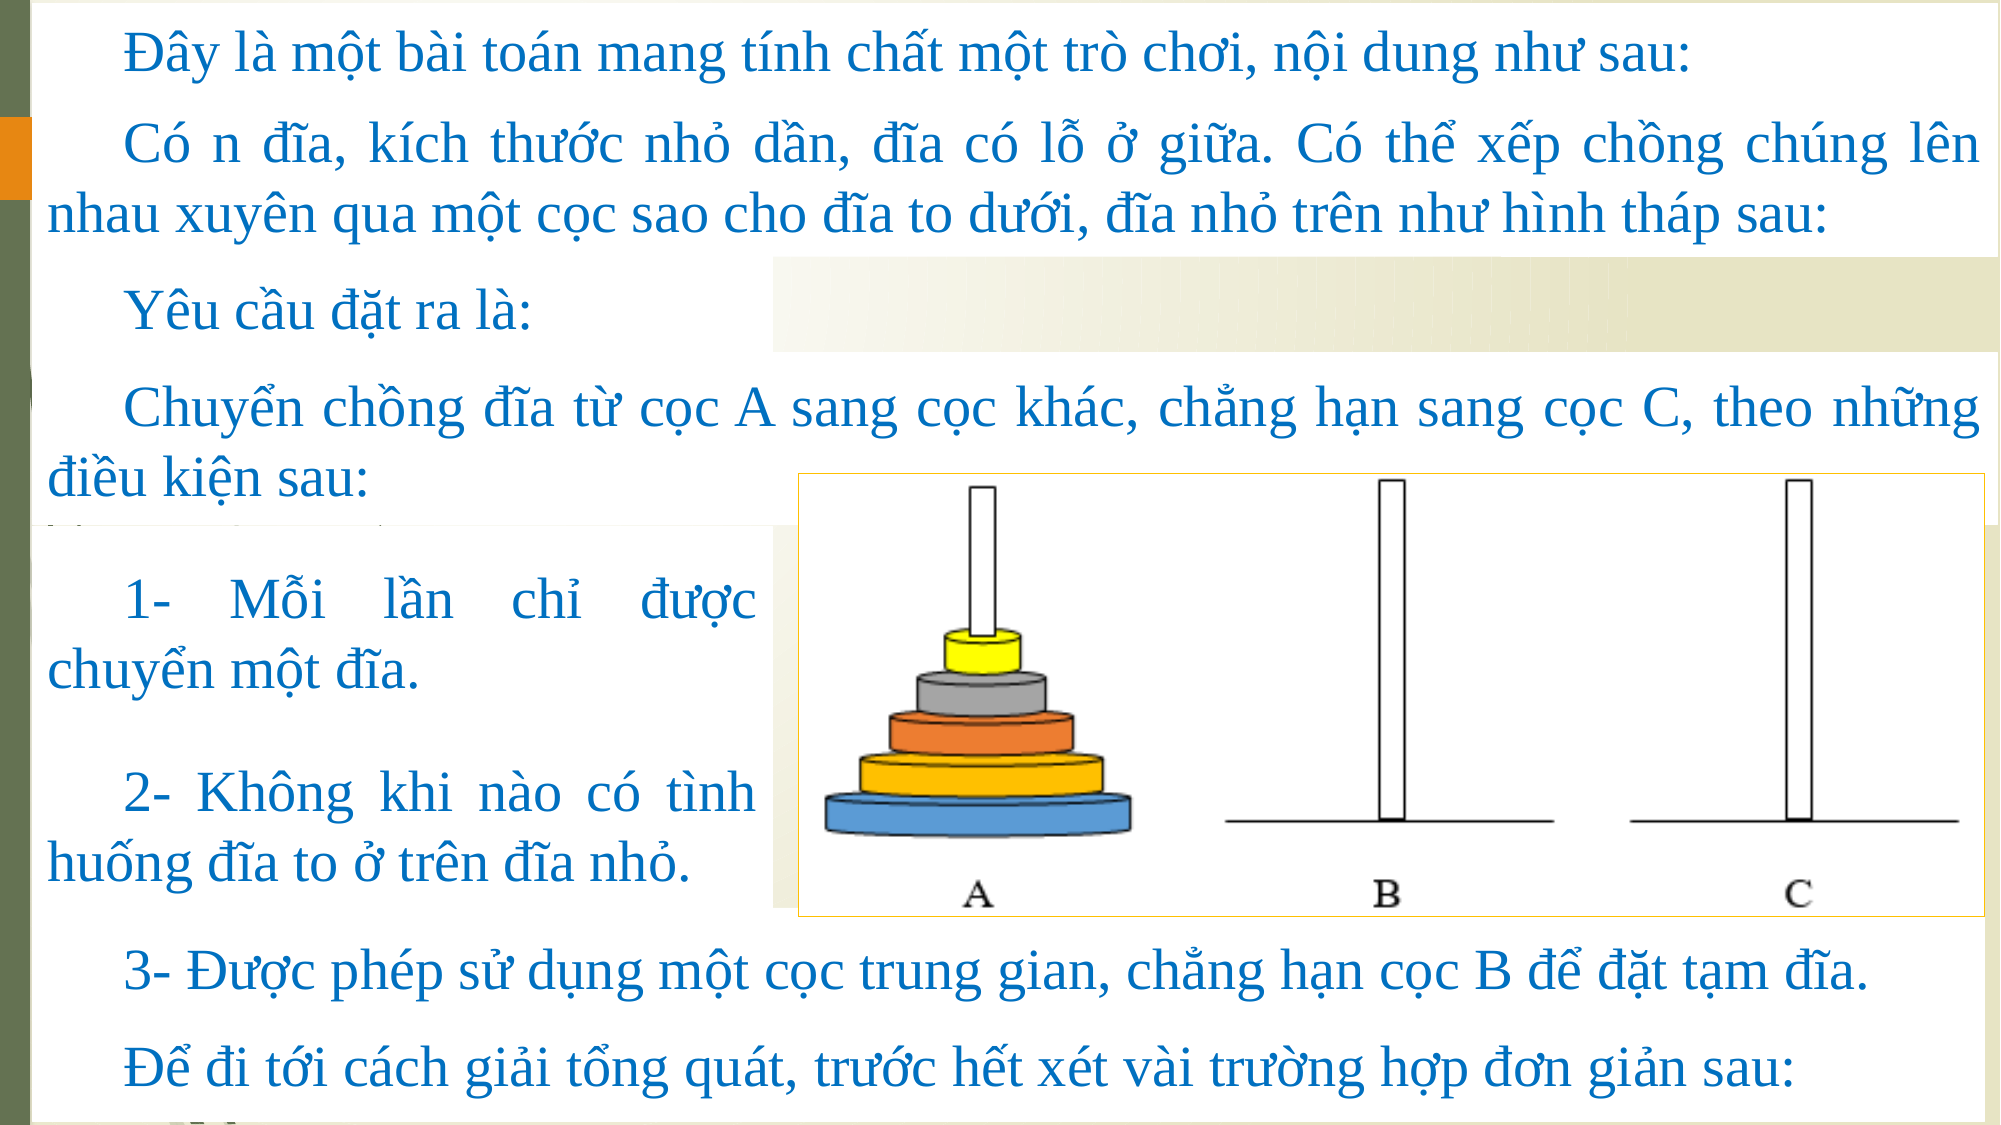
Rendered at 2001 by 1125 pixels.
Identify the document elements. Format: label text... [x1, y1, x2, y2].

text_box Để đi tới cách giải tổng quát, trước hết xét vài trường hợp đơn giản sau: [31, 1003, 1986, 1123]
text_box 3- Được phép sử dụng một cọc trung gian, chẳng hạn cọc B để đặt tạm đĩa. [31, 907, 1986, 1003]
text_box Chuyển chồng đĩa từ cọc A sang cọc khác, chẳng hạn sang cọc C, theo những điều kiện sau: [31, 351, 1998, 525]
text_box Yêu cầu đặt ra là: [31, 253, 774, 351]
text_box 1- Mỗi lần chỉ được chuyển một đĩa. [31, 525, 774, 728]
text_box Đây là một bài toán mang tính chất một trò chơi, nội dung như sau: [31, 2, 1998, 90]
text_box 2- Không khi nào có tình huống đĩa to ở trên đĩa nhỏ. [31, 728, 774, 907]
picture [798, 473, 1985, 917]
text_box Có n đĩa, kích thước nhỏ dần, đĩa có lỗ ở giữa. Có thể xếp chồng chúng lên nhau xuyên qua một cọc sao cho đĩa to dưới, đĩa nhỏ trên như hình tháp sau: [31, 90, 1998, 257]
